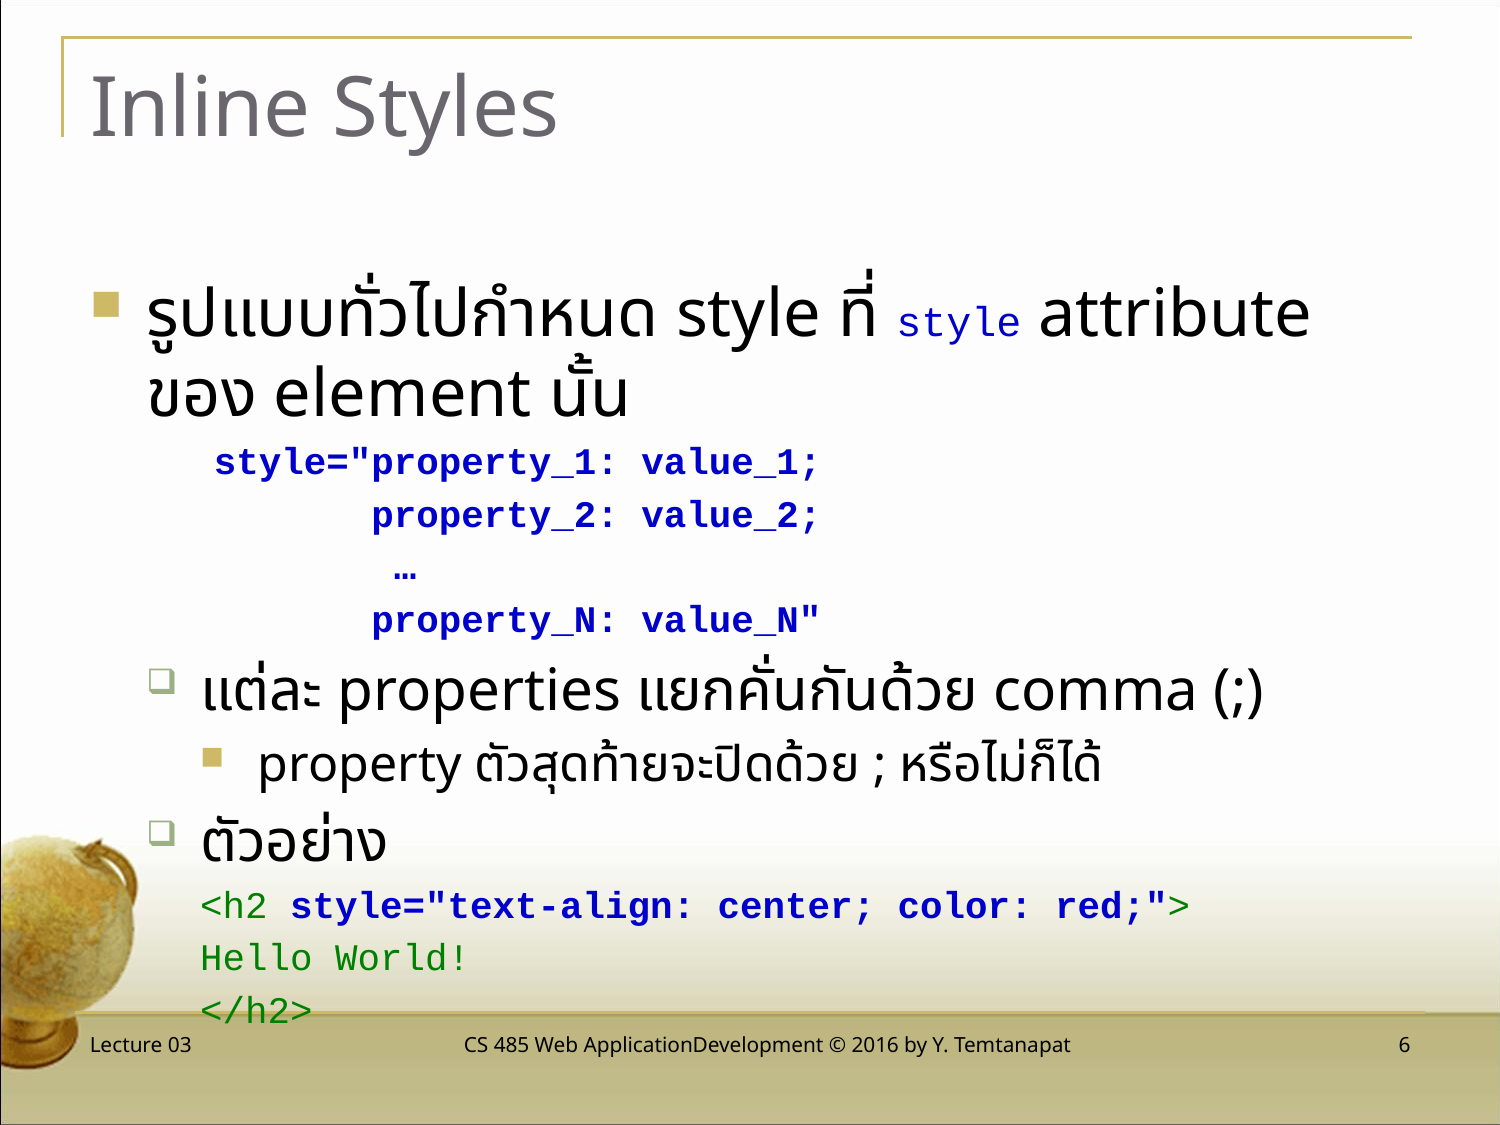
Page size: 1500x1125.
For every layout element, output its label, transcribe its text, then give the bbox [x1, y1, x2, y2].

footer CS 485 Web ApplicationDevelopment © 2016 by Y. Temtanapat [316, 1024, 1218, 1100]
slide_number Lecture 03 [75, 1024, 316, 1100]
list รูปแบบทั่วไปกำหนด style ที่ style attribute ของ element นั้น style="property_1: value_1; property_2: value_2; … property_N: value_N" แต่ละ properties แยกคั่นกันด้วย comma (;) property ตัวสุดท้ายจะปิดด้วย ; หรือไม่ก็ได้ ตัวอย่าง <h2 style="text-align: center; color: red;"> Hello World! </h2> [74, 262, 1426, 1006]
slide_number 6 [1218, 1024, 1426, 1100]
picture [0, 0, 1500, 1125]
title Inline Styles [74, 45, 1426, 233]
